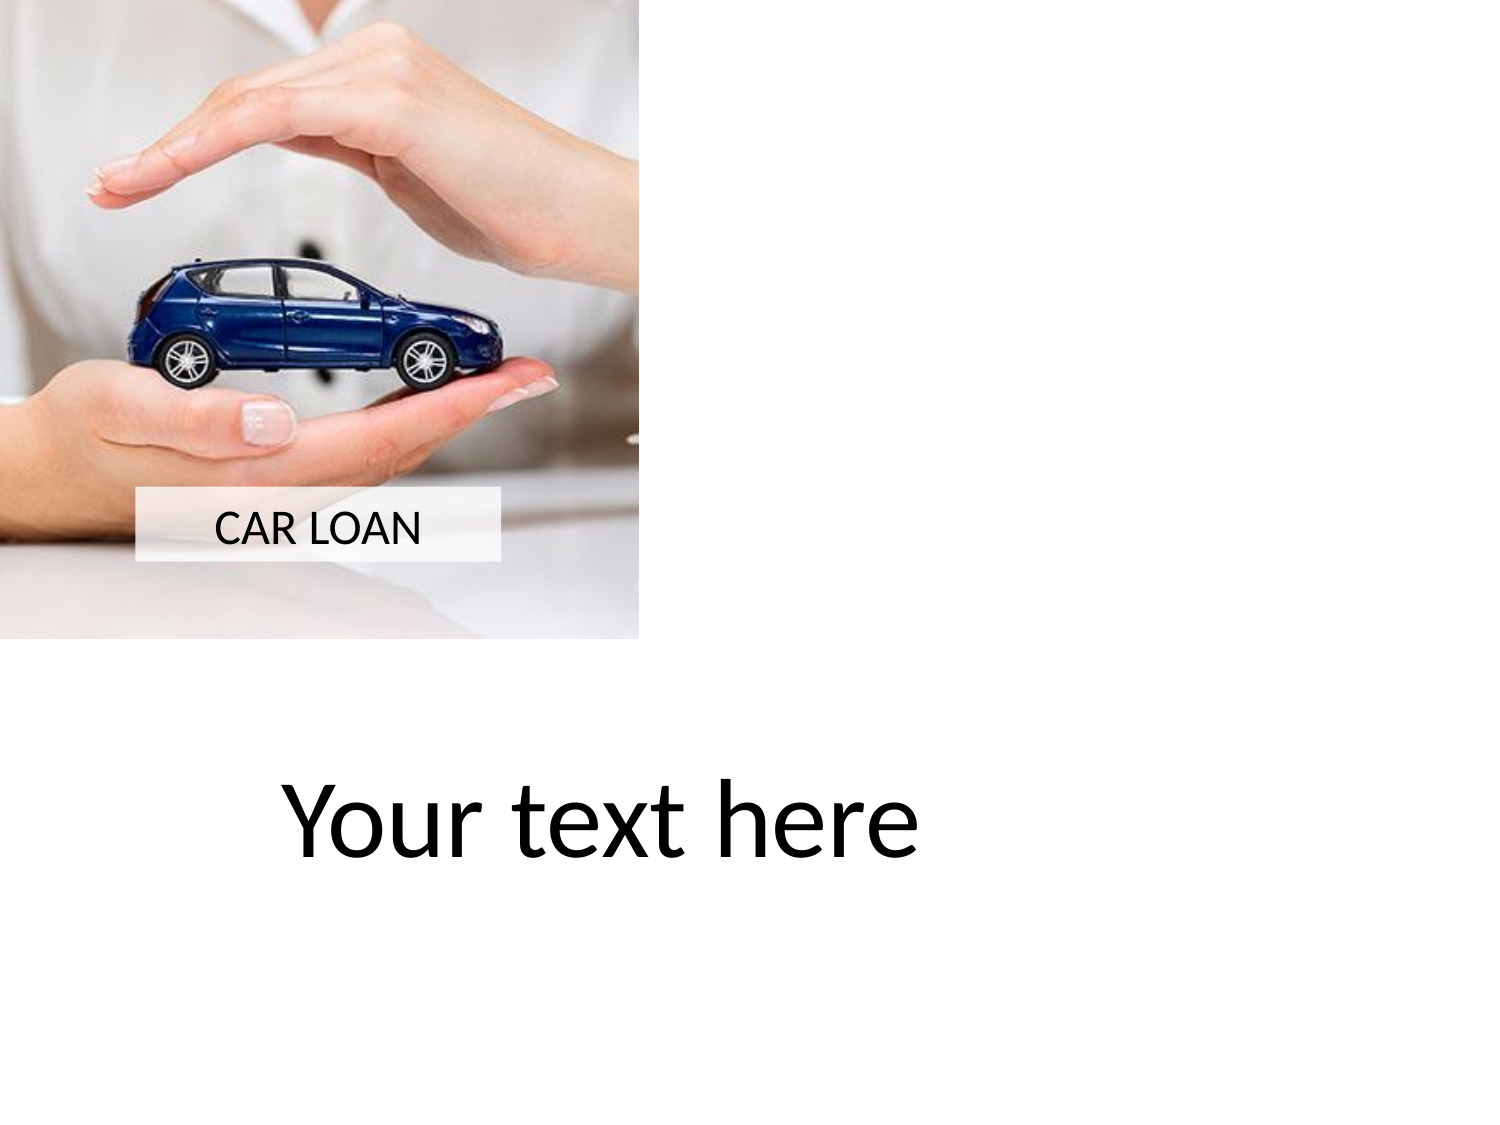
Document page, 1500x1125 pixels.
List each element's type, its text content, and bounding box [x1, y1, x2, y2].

picture [0, 0, 639, 639]
text_box Your text here [265, 737, 938, 888]
